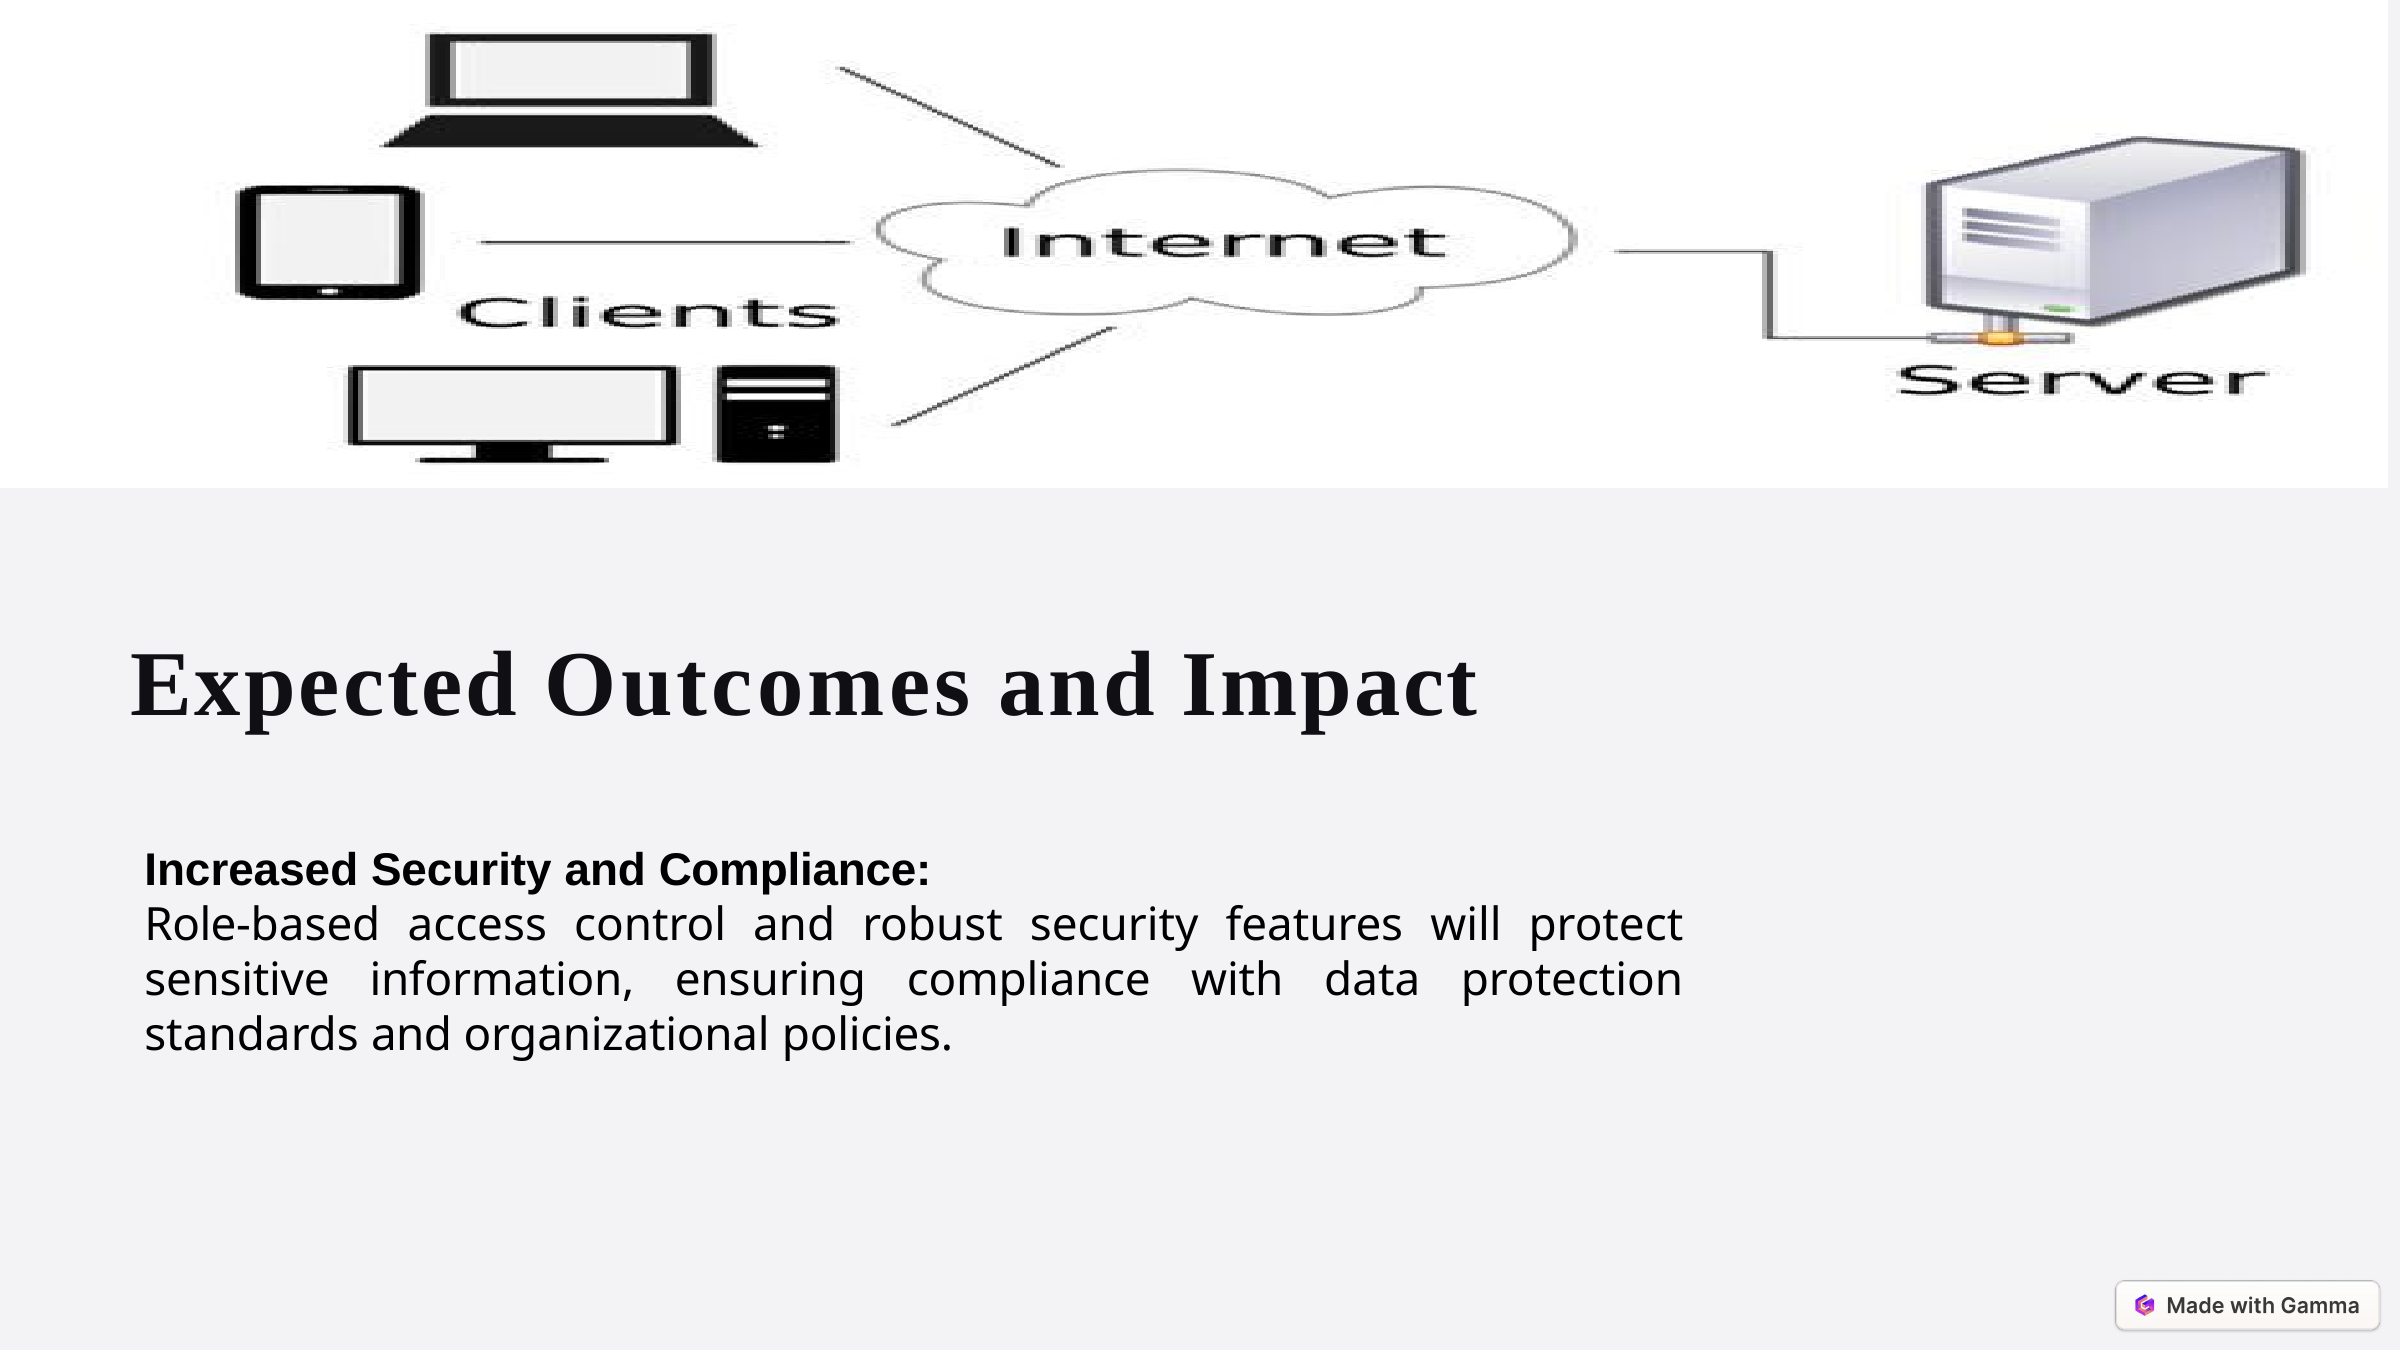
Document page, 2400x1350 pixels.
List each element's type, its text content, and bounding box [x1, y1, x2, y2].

text_box Expected Outcomes and Impact [128, 621, 1484, 735]
picture [0, 0, 2388, 489]
picture [2106, 1271, 2389, 1339]
text_box Increased Security and Compliance: Role-based access control and robust security features will protect sensitive information, ensuring compliance with data protection standards and organizational policies. [142, 837, 1685, 1060]
